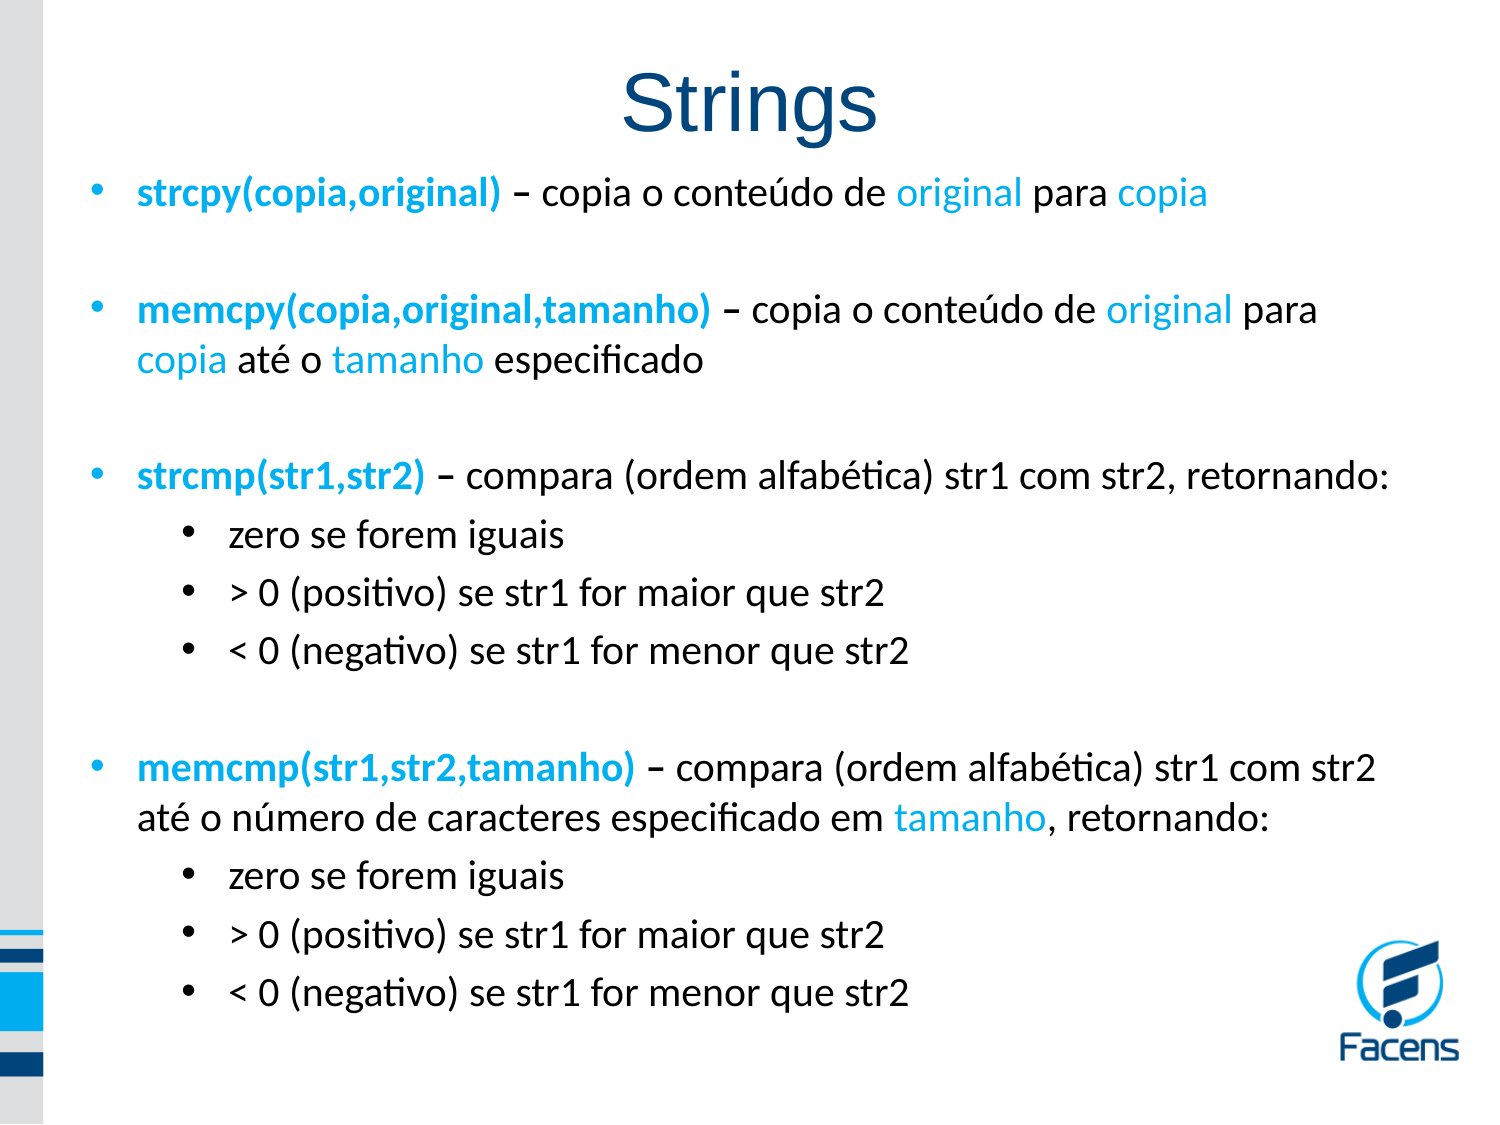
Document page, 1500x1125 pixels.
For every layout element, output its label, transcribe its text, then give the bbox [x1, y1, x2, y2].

text_box Strings [52, 4, 1448, 192]
picture [0, 0, 1500, 1125]
list strcpy(copia,original) – copia o conteúdo de original para copia memcpy(copia,original,tamanho) – copia o conteúdo de original para copia até o tamanho especificado strcmp(str1,str2) – compara (ordem alfabética) str1 com str2, retornando: zero se forem iguais > 0 (positivo) se str1 for maior que str2 < 0 (negativo) se str1 for menor que str2 memcmp(str1,str2,tamanho) – compara (ordem alfabética) str1 com str2 até o número de caracteres especificado em tamanho, retornando: zero se forem iguais > 0 (positivo) se str1 for maior que str2 < 0 (negativo) se str1 for menor que str2 [75, 192, 1425, 902]
